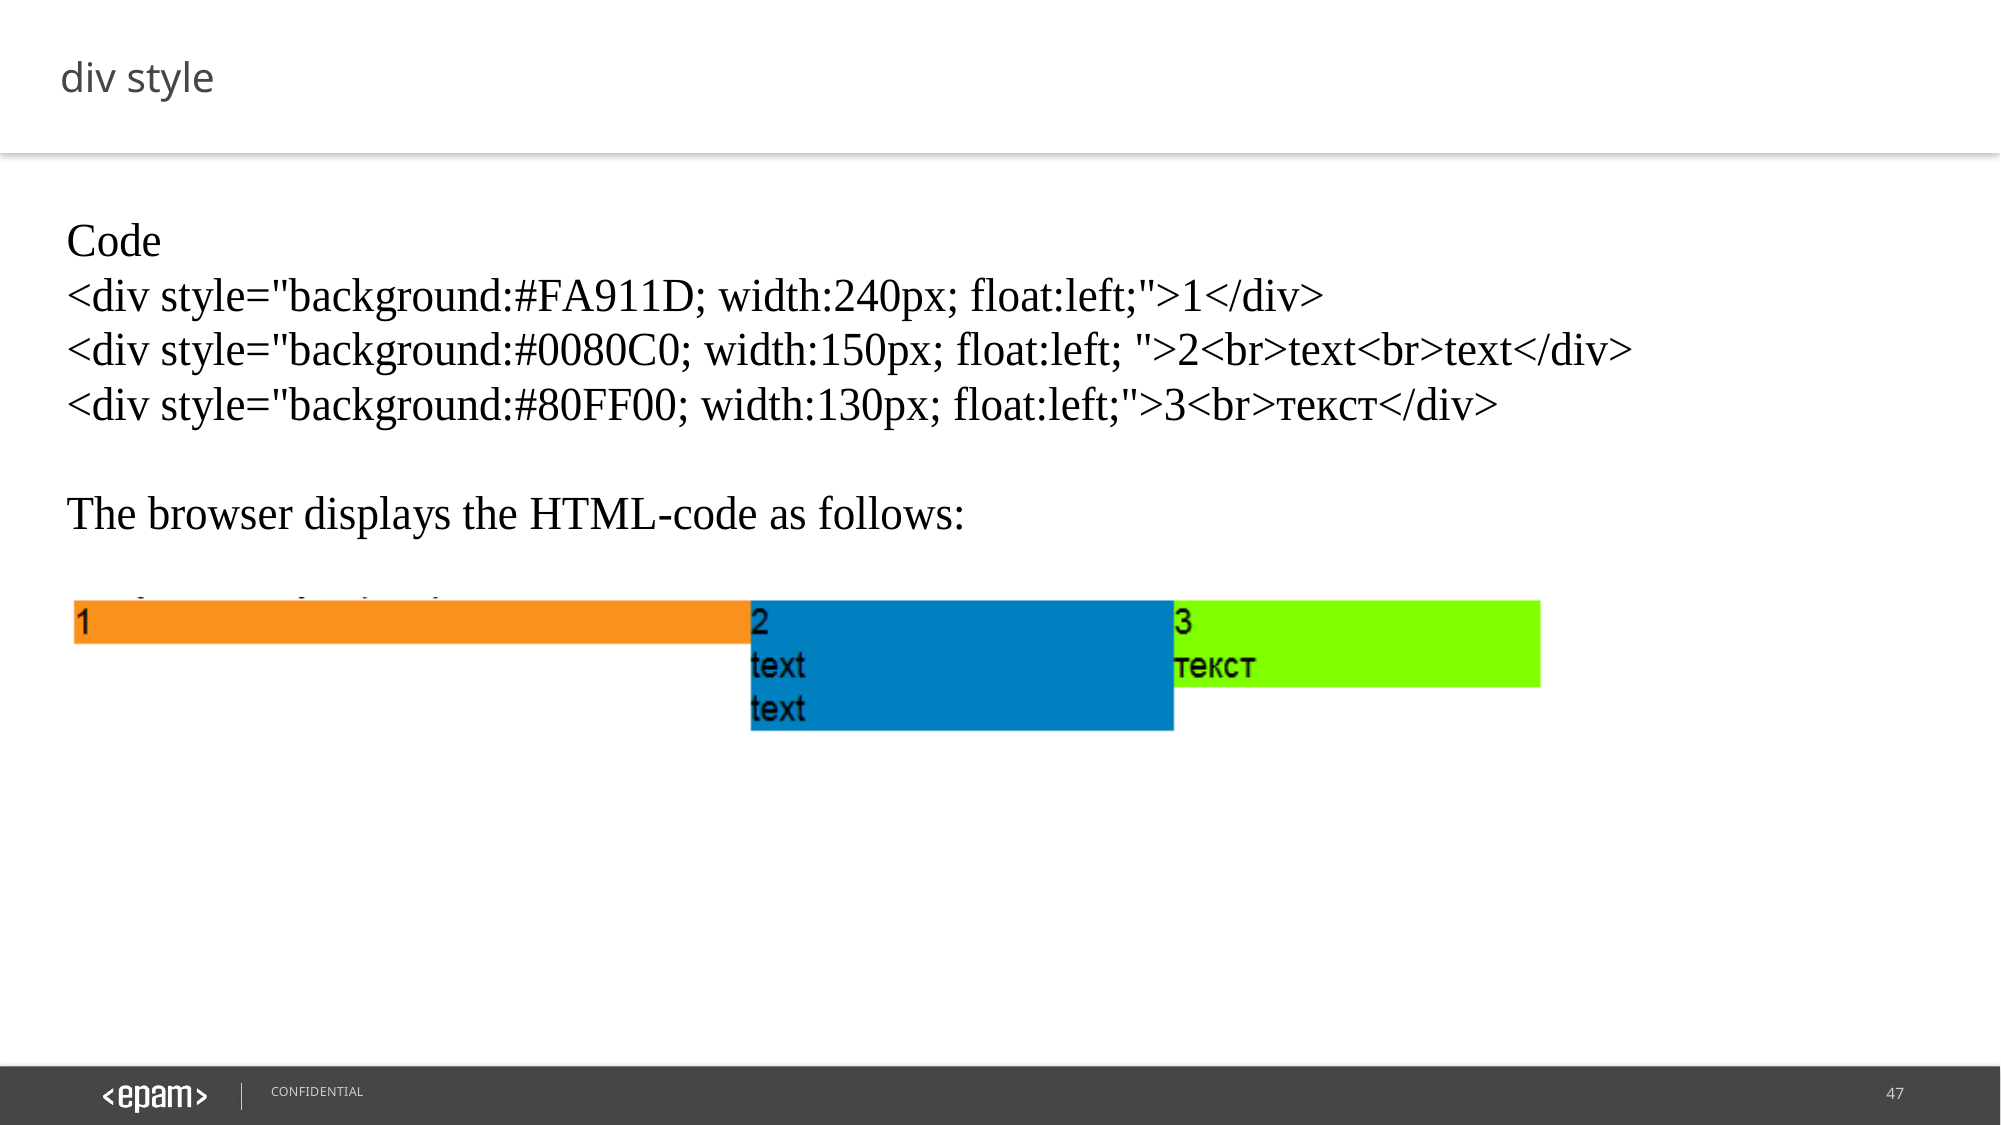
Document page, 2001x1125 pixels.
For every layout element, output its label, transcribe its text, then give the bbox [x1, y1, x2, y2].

picture [102, 1085, 207, 1113]
list div style [0, 0, 2000, 153]
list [66, 213, 1884, 751]
